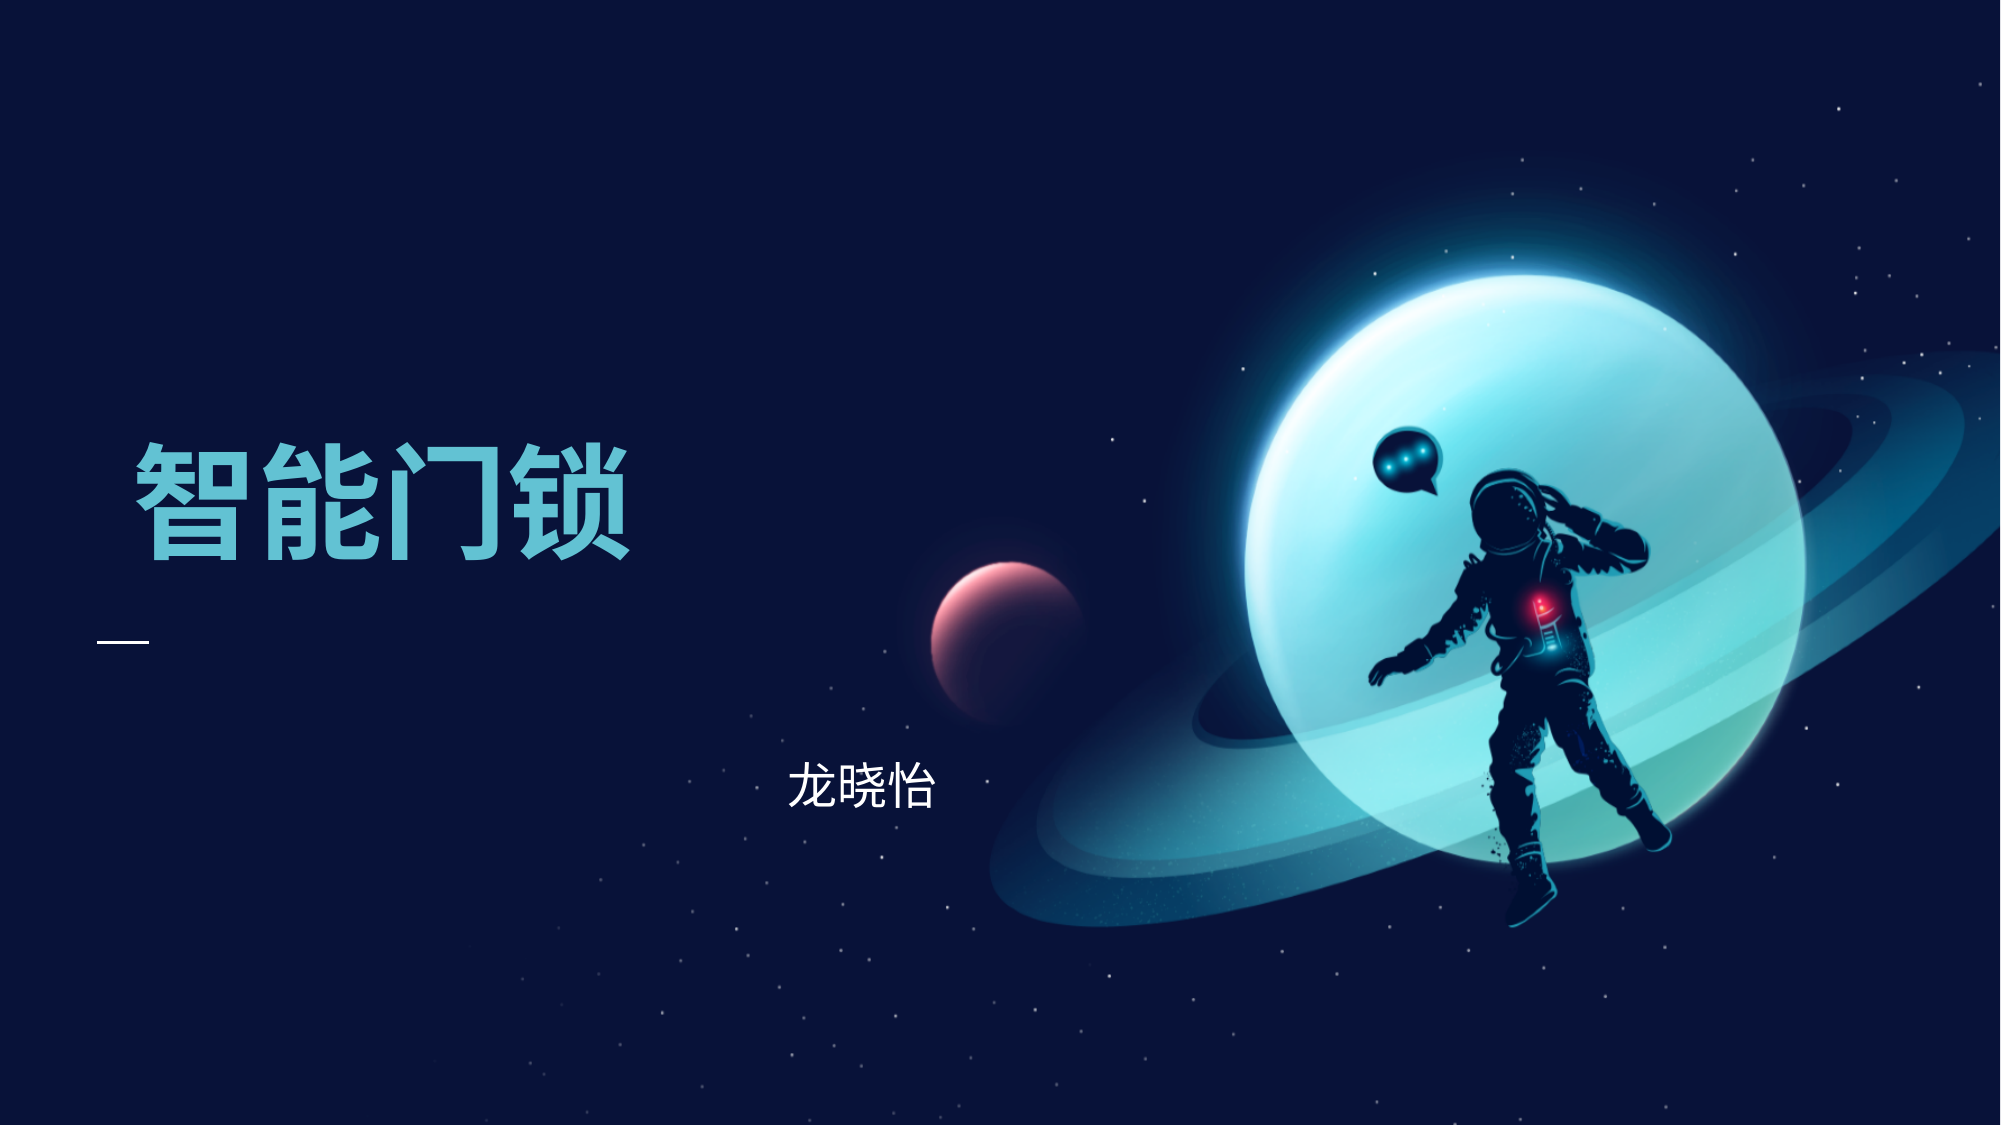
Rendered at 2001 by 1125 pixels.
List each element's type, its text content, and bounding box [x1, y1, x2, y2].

subtitle 龙晓怡 [108, 753, 953, 889]
title 智能门锁 [117, 347, 961, 584]
picture [0, 0, 2001, 1125]
